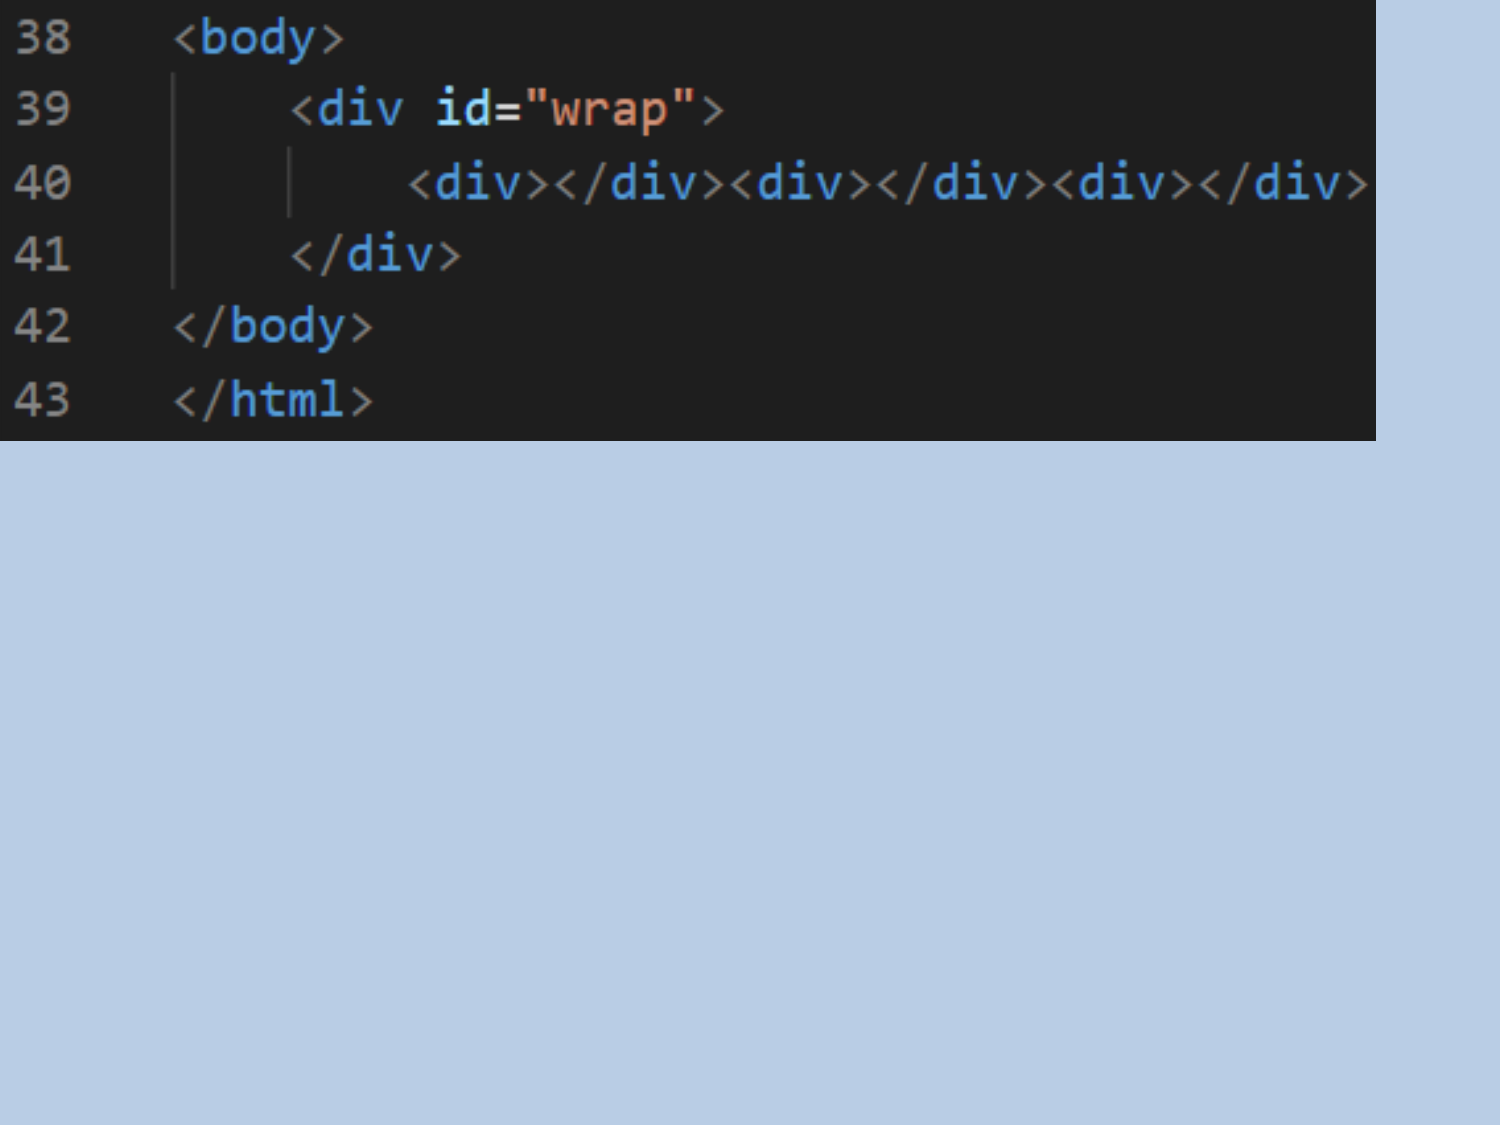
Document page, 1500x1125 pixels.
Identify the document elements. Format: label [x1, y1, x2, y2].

picture [0, 0, 1377, 442]
